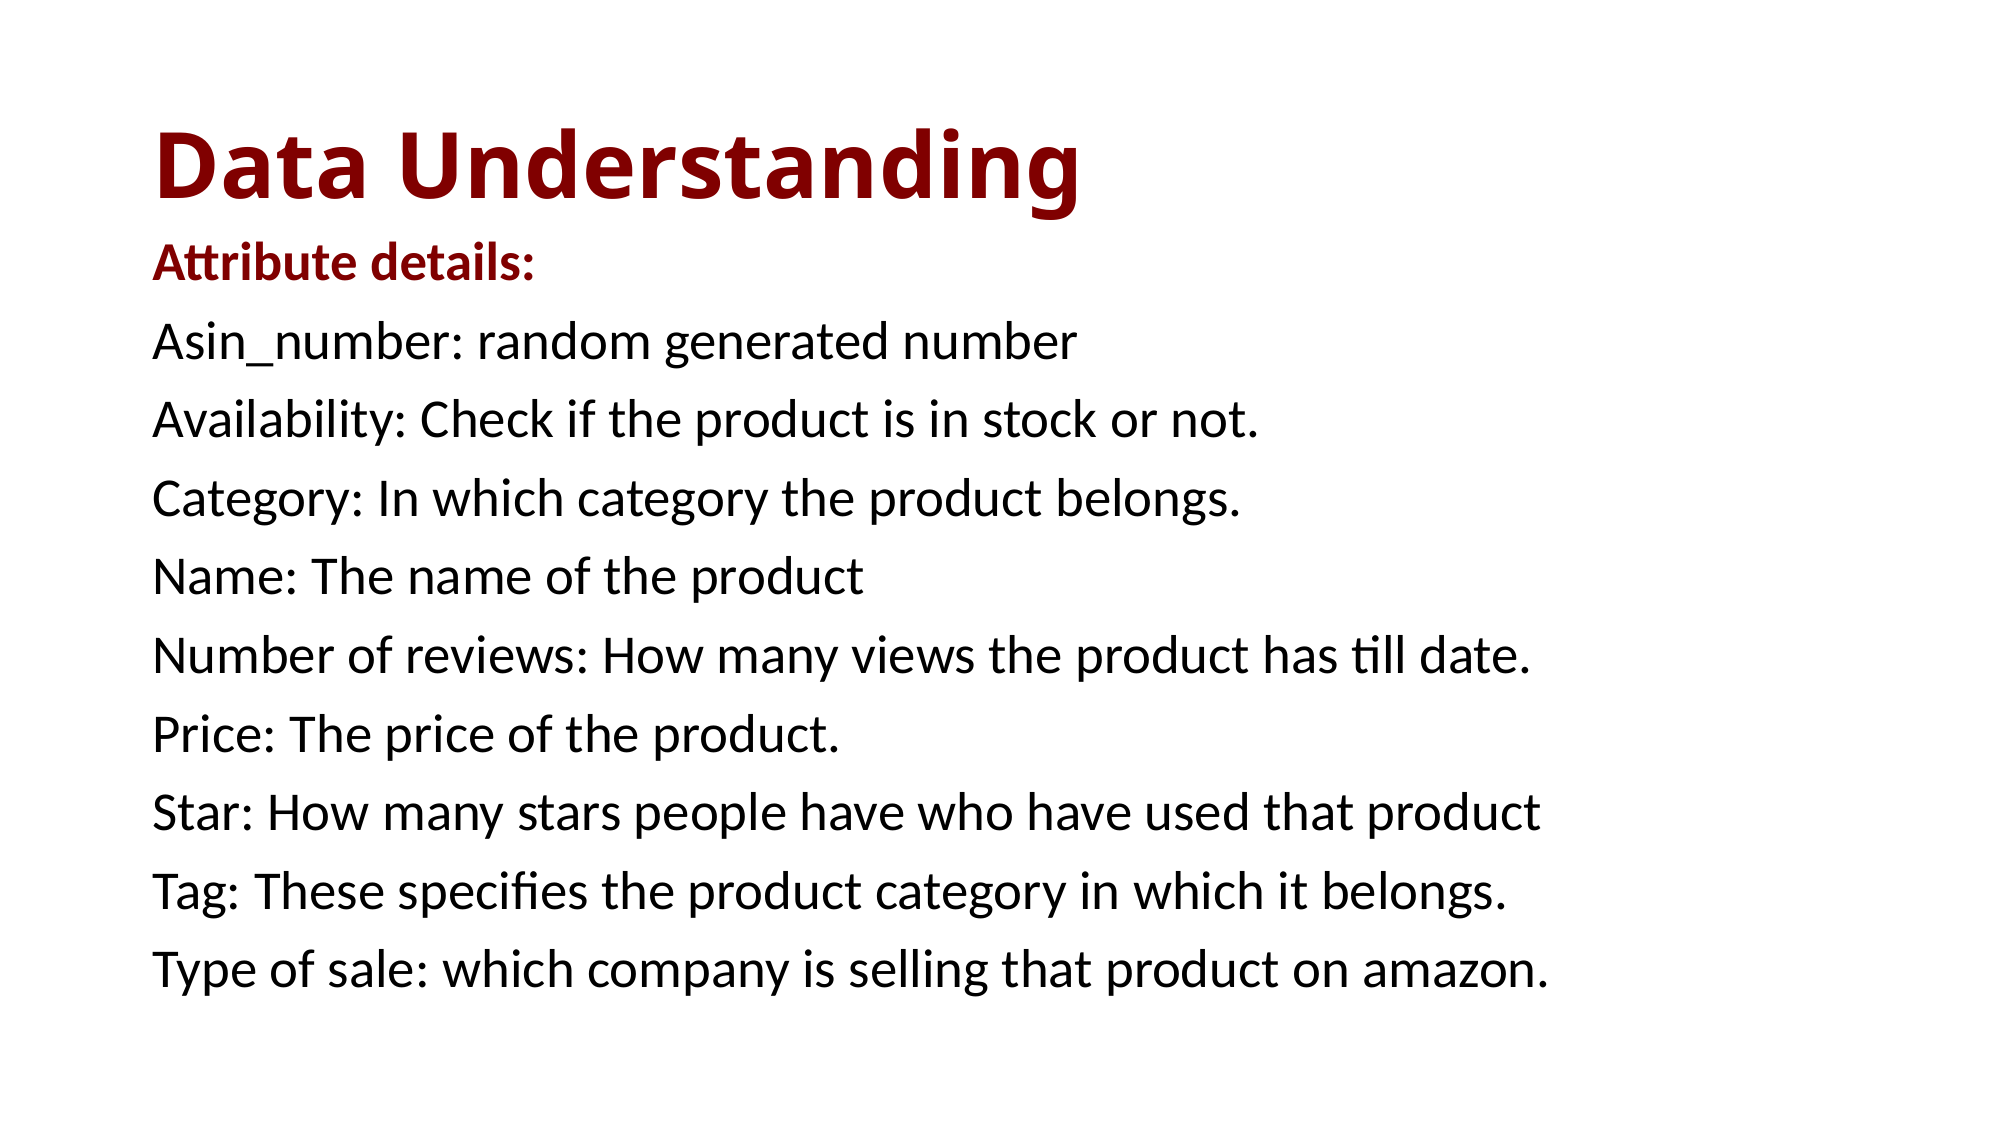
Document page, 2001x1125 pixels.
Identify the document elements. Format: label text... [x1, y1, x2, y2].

list Attribute details: Asin_number: random generated number Availability: Check if the product is in stock or not. Category: In which category the product belongs. Name: The name of the product Number of reviews: How many views the product has till date. Price: The price of the product. Star: How many stars people have who have used that product Tag: These specifies the product category in which it belongs. Type of sale: which company is selling that product on amazon. [137, 226, 1863, 1014]
title Data Understanding [137, 59, 1863, 226]
